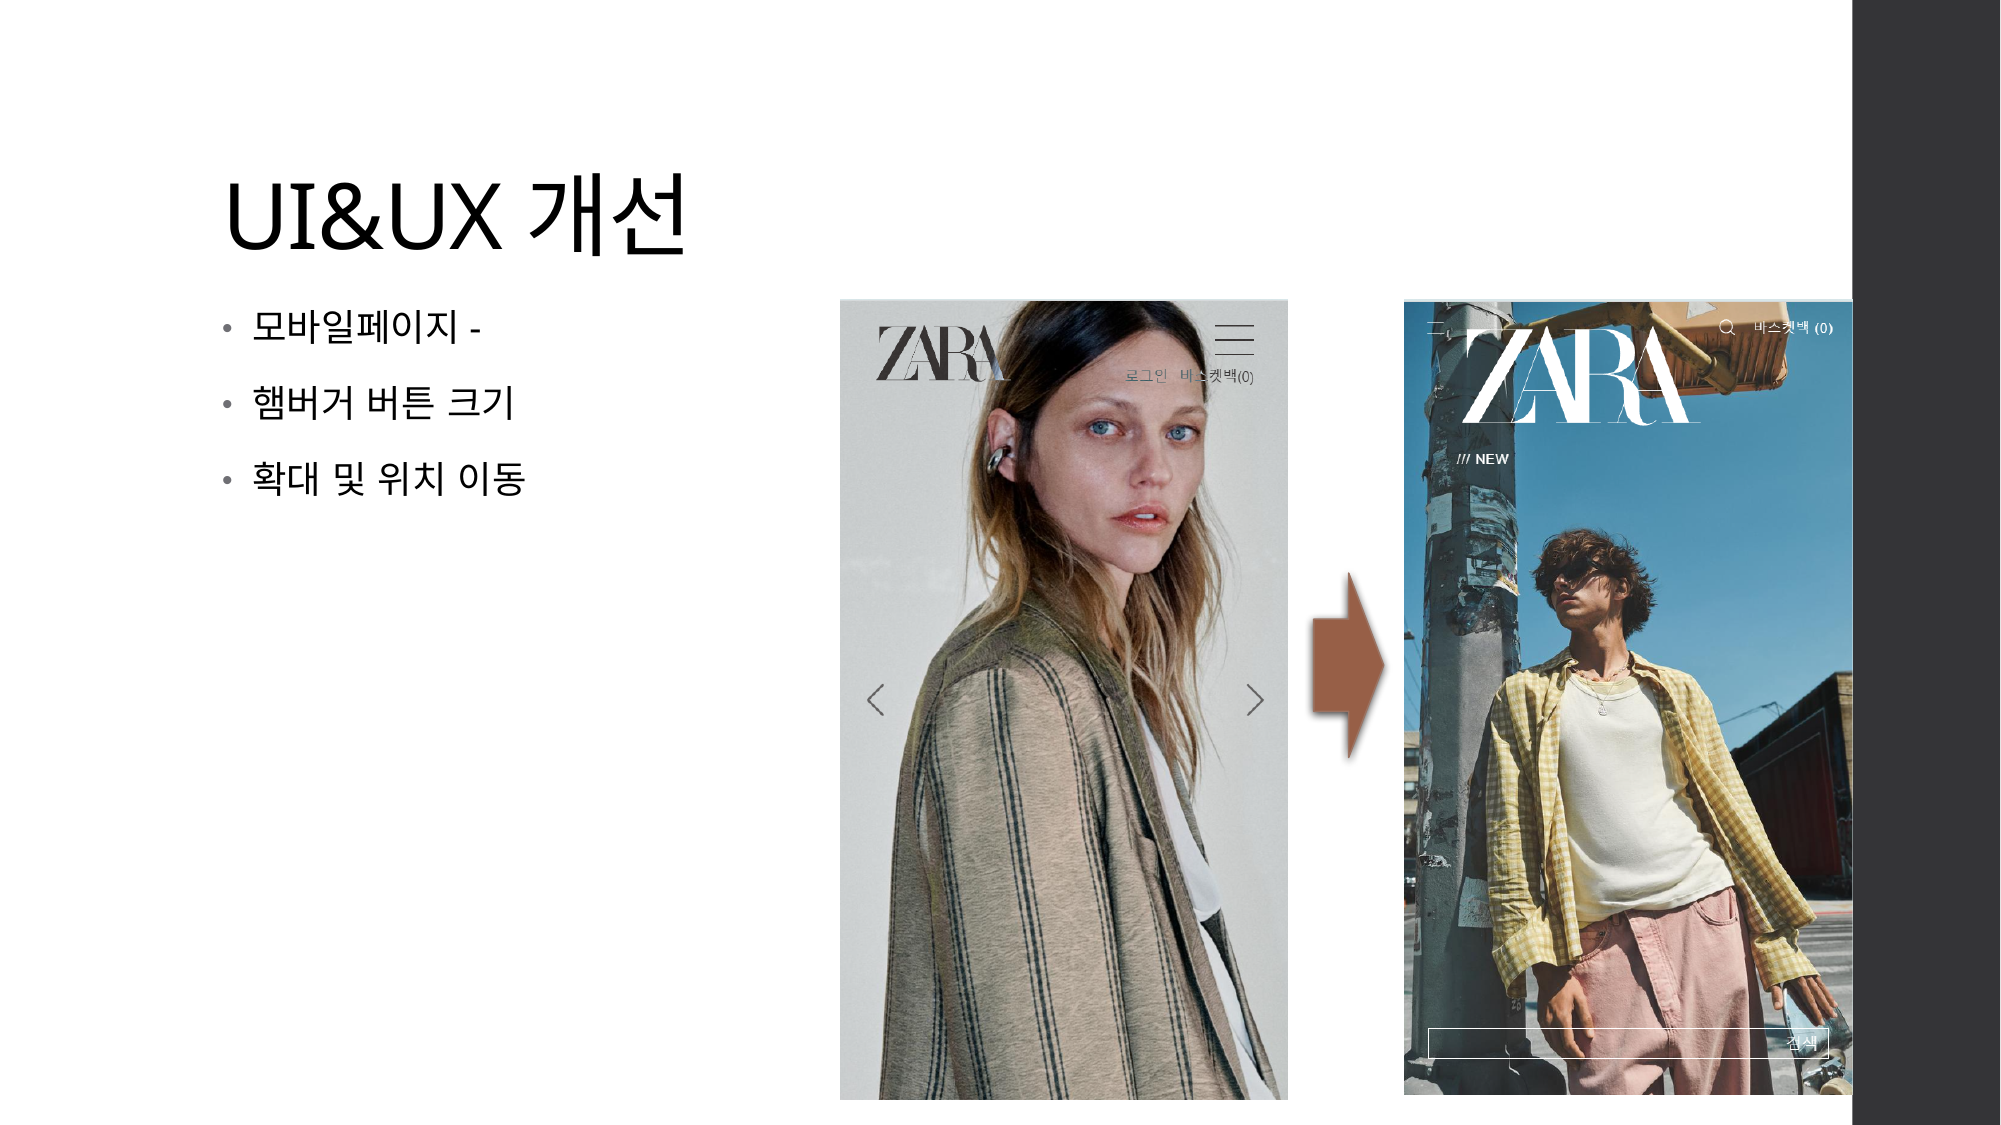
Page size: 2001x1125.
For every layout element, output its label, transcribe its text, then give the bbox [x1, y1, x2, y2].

text_box [1312, 572, 1385, 759]
list 모바일페이지- 햄버거 버튼 크기 확대 및 위치 이동 [206, 299, 835, 1014]
list 모바일페이지- 햄버거 버튼 크기 확대 및 위치 이동 [1292, 299, 1399, 1014]
picture [1404, 299, 1853, 1096]
title UI&UX개선 [206, 60, 1797, 278]
picture [839, 299, 1288, 1101]
